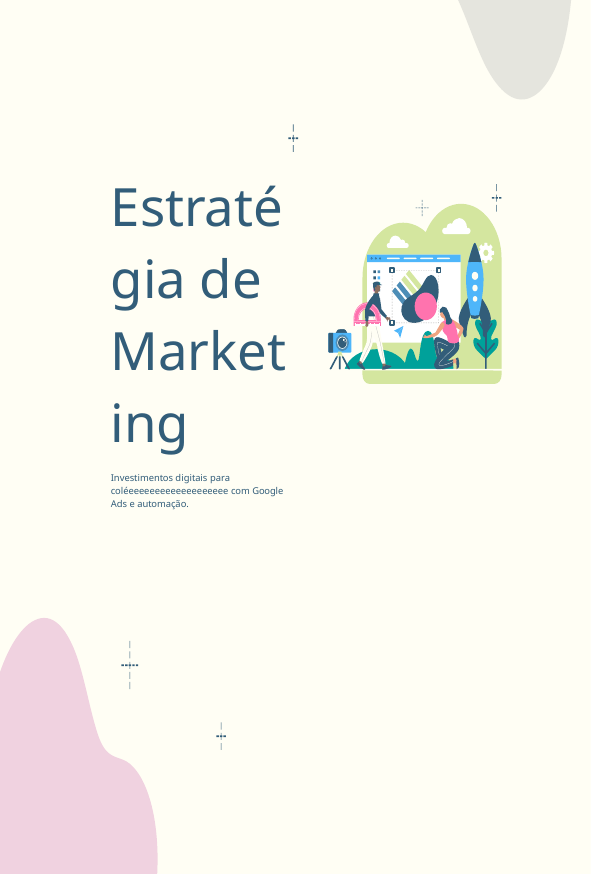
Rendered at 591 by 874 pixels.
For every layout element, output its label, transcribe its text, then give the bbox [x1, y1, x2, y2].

title Estratégia de Marketing [95, 151, 310, 474]
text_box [121, 640, 139, 690]
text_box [319, 199, 513, 385]
subtitle Investimentos digitais para coléeeeeeeeeeeeeeeeeeee com Google Ads e automação. [95, 474, 310, 525]
